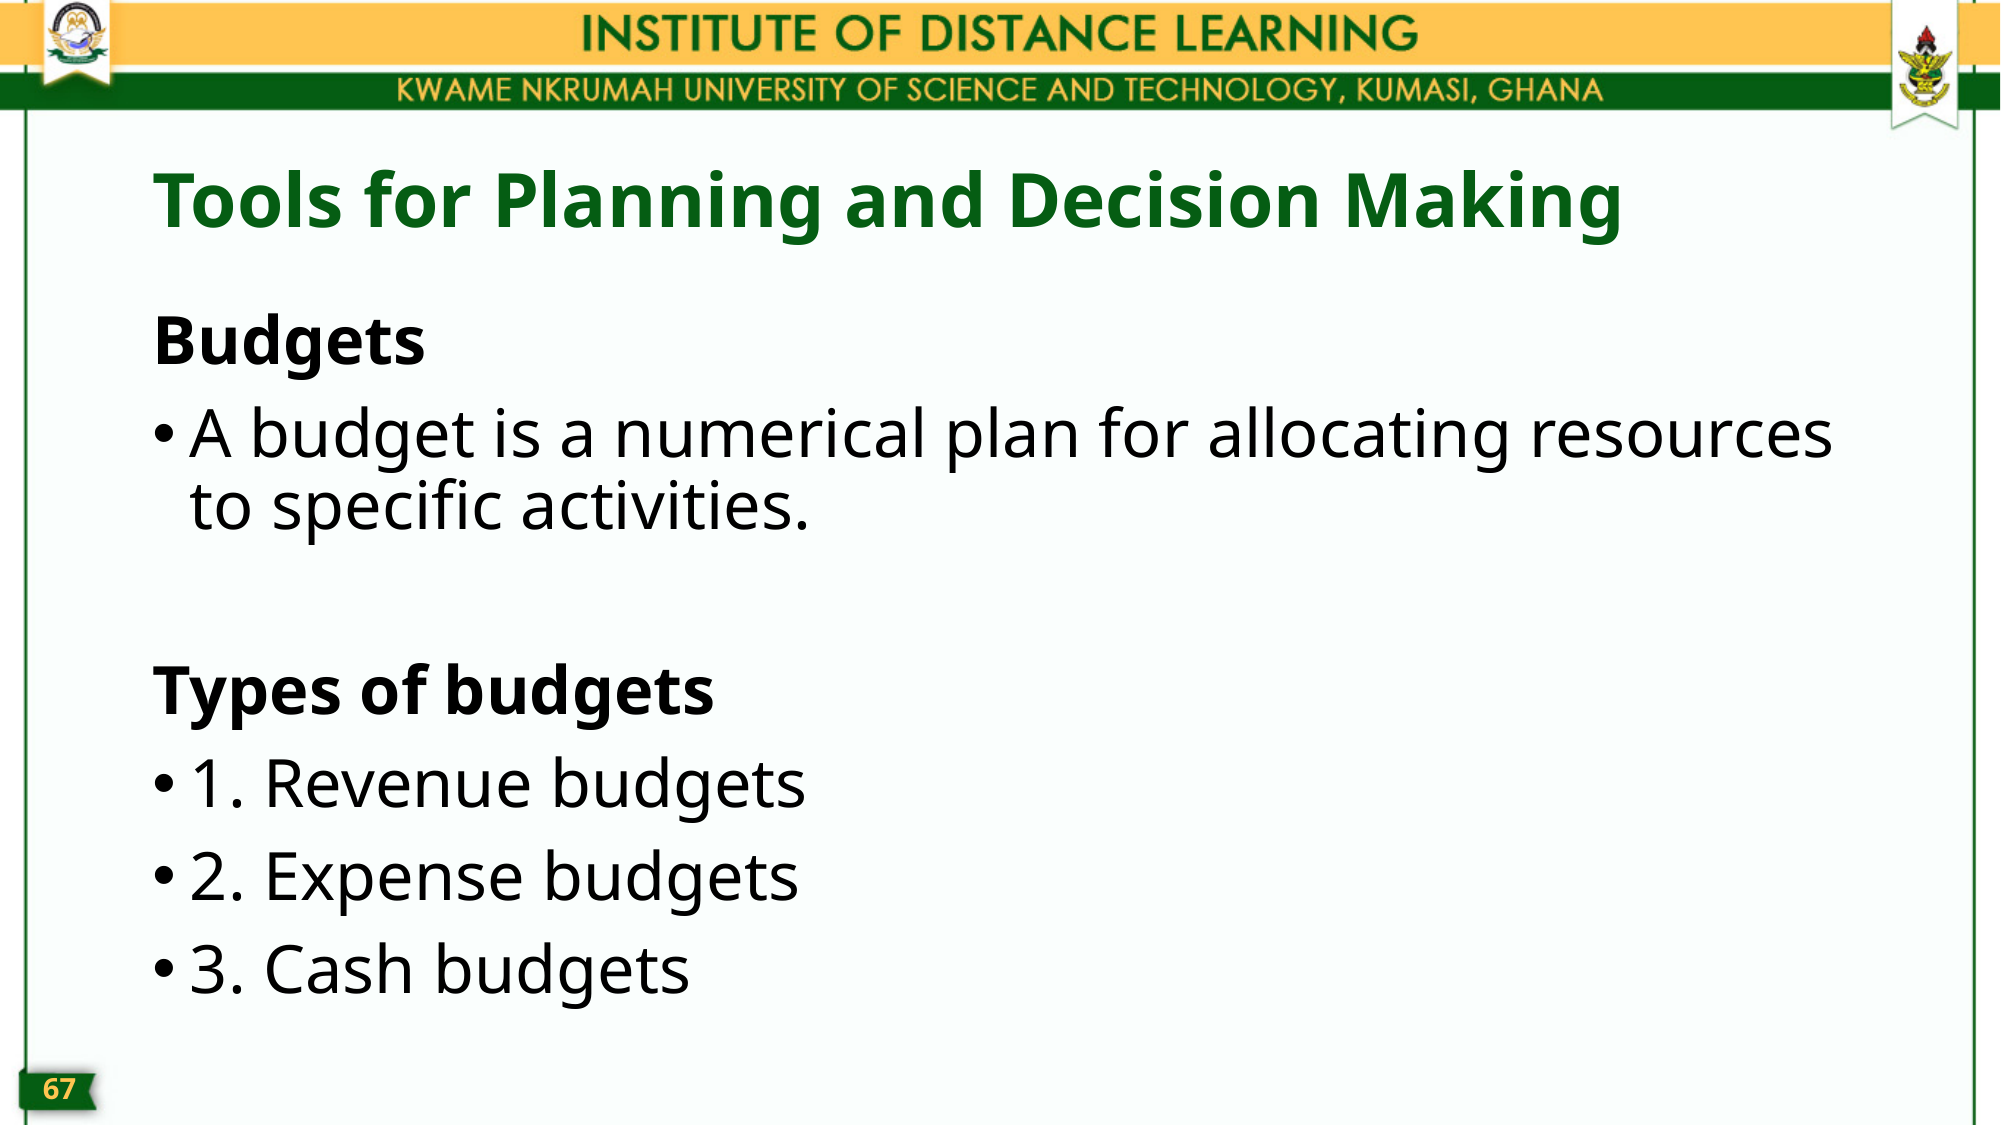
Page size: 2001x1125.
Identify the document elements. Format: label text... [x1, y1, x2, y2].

title Tools for Planning and Decision Making [137, 129, 1863, 278]
slide_number 66 [24, 1060, 92, 1121]
list Budgets A budget is a numerical plan for allocating resources to specific activities. Types of budgets 1. Revenue budgets 2. Expense budgets 3. Cash budgets [137, 299, 1863, 1014]
picture [0, 0, 2001, 1125]
